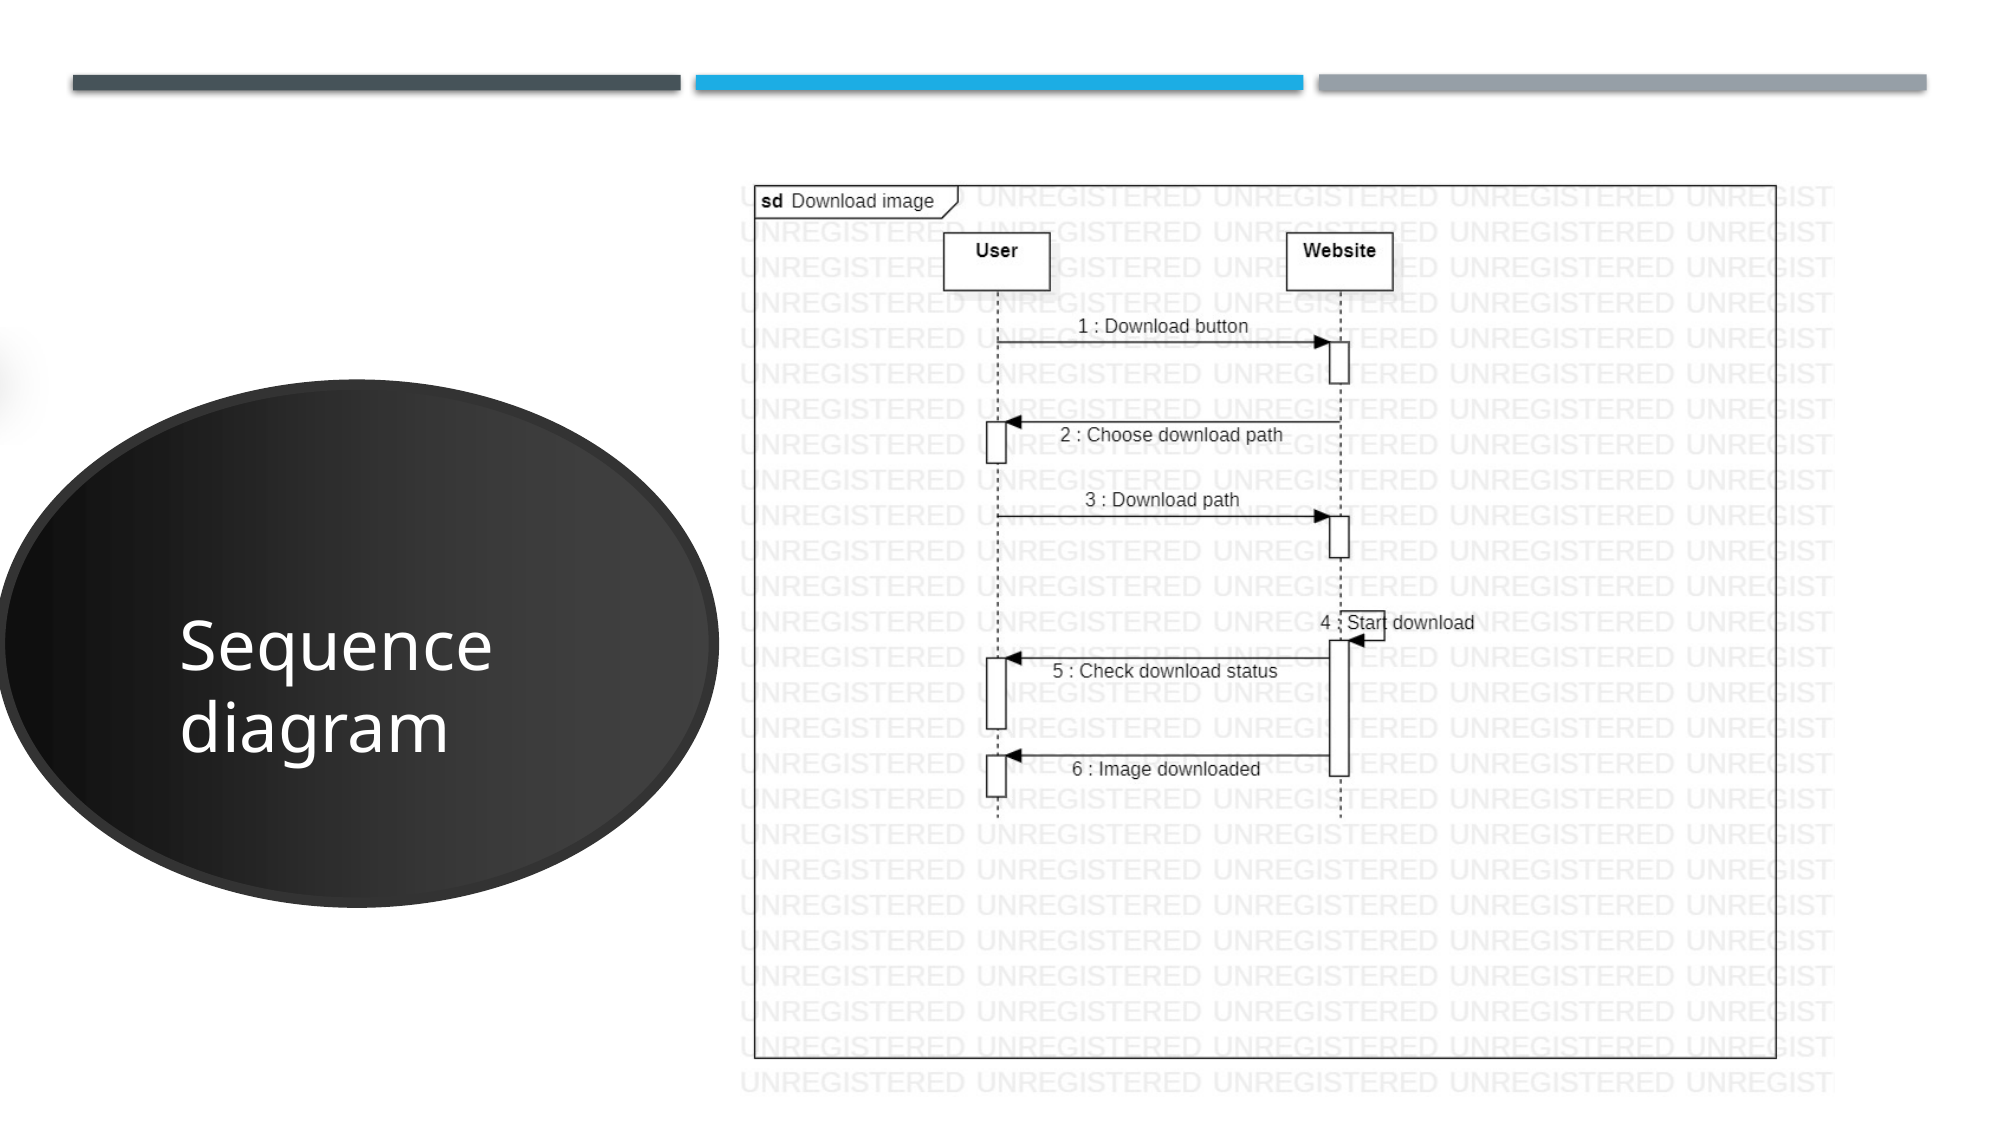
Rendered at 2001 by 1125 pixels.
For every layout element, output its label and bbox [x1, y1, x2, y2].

list [0, 384, 715, 904]
picture [739, 170, 1836, 1118]
